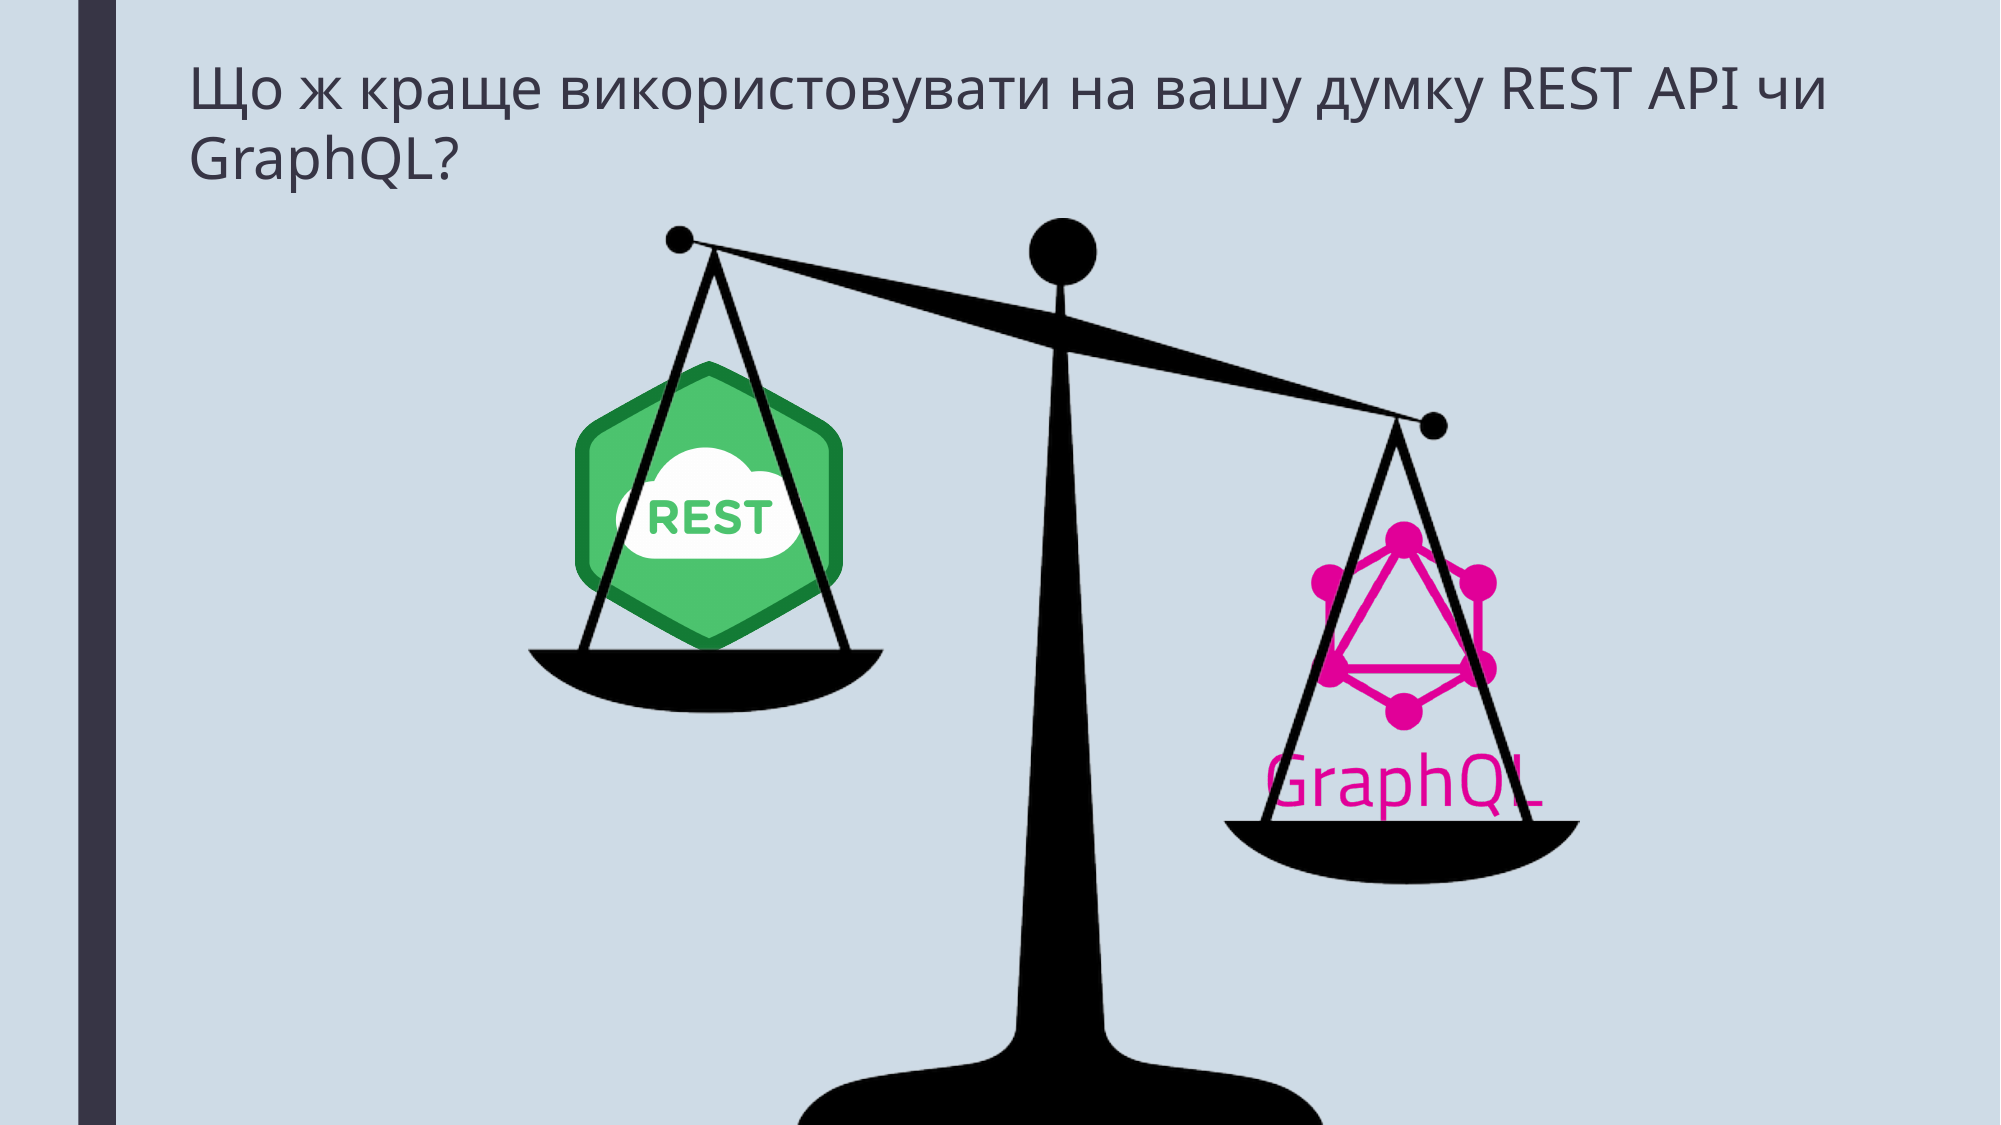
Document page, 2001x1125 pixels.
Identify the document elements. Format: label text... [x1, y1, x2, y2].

picture [528, 218, 1580, 1125]
text_box Що ж краще використовувати на вашу думку REST API чи GraphQL? [173, 43, 2000, 199]
